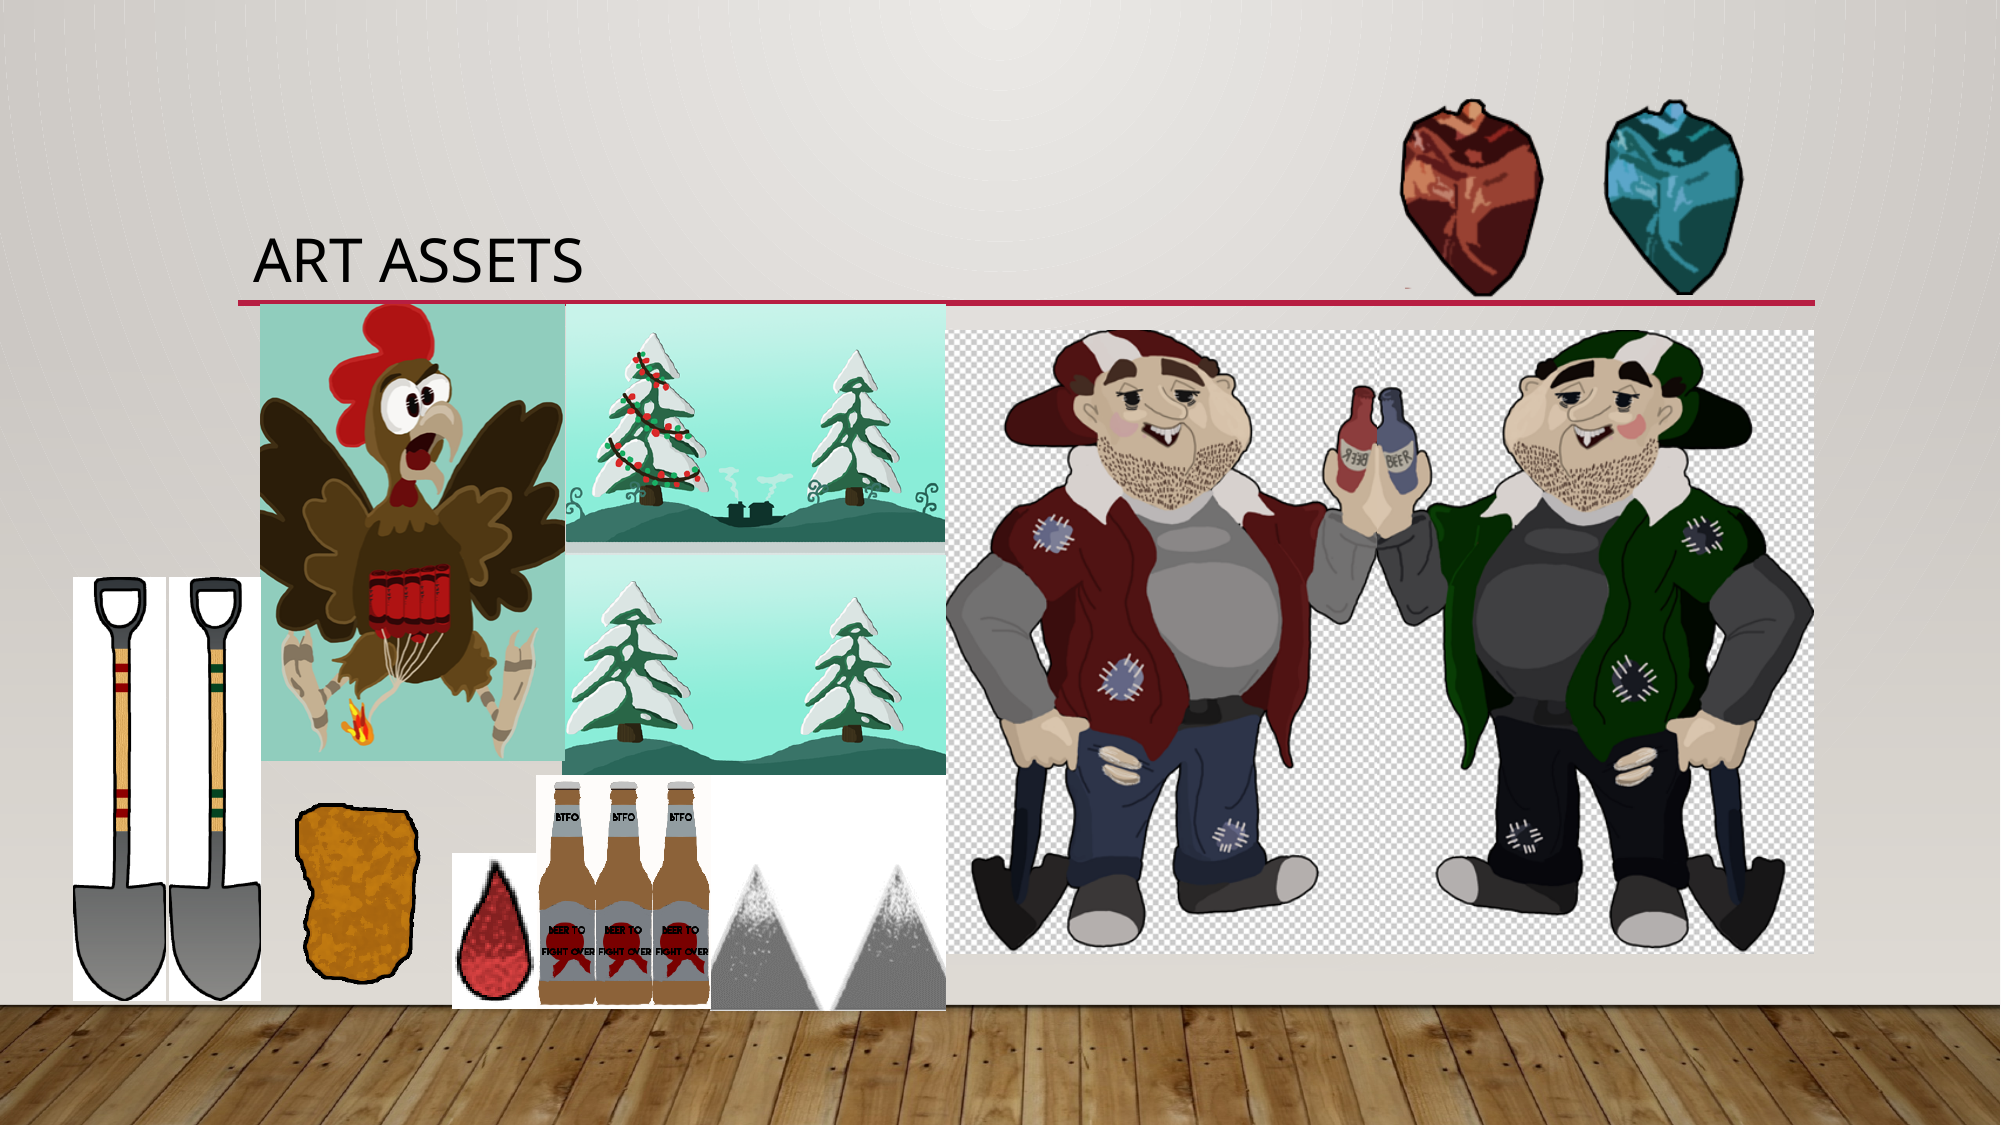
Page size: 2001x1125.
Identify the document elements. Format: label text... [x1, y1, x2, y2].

title Art assets [238, 222, 1814, 305]
picture [1602, 98, 1745, 295]
picture [295, 802, 421, 986]
picture [1398, 98, 1546, 299]
picture [73, 577, 166, 1001]
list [566, 303, 946, 555]
picture [0, 303, 2000, 1125]
